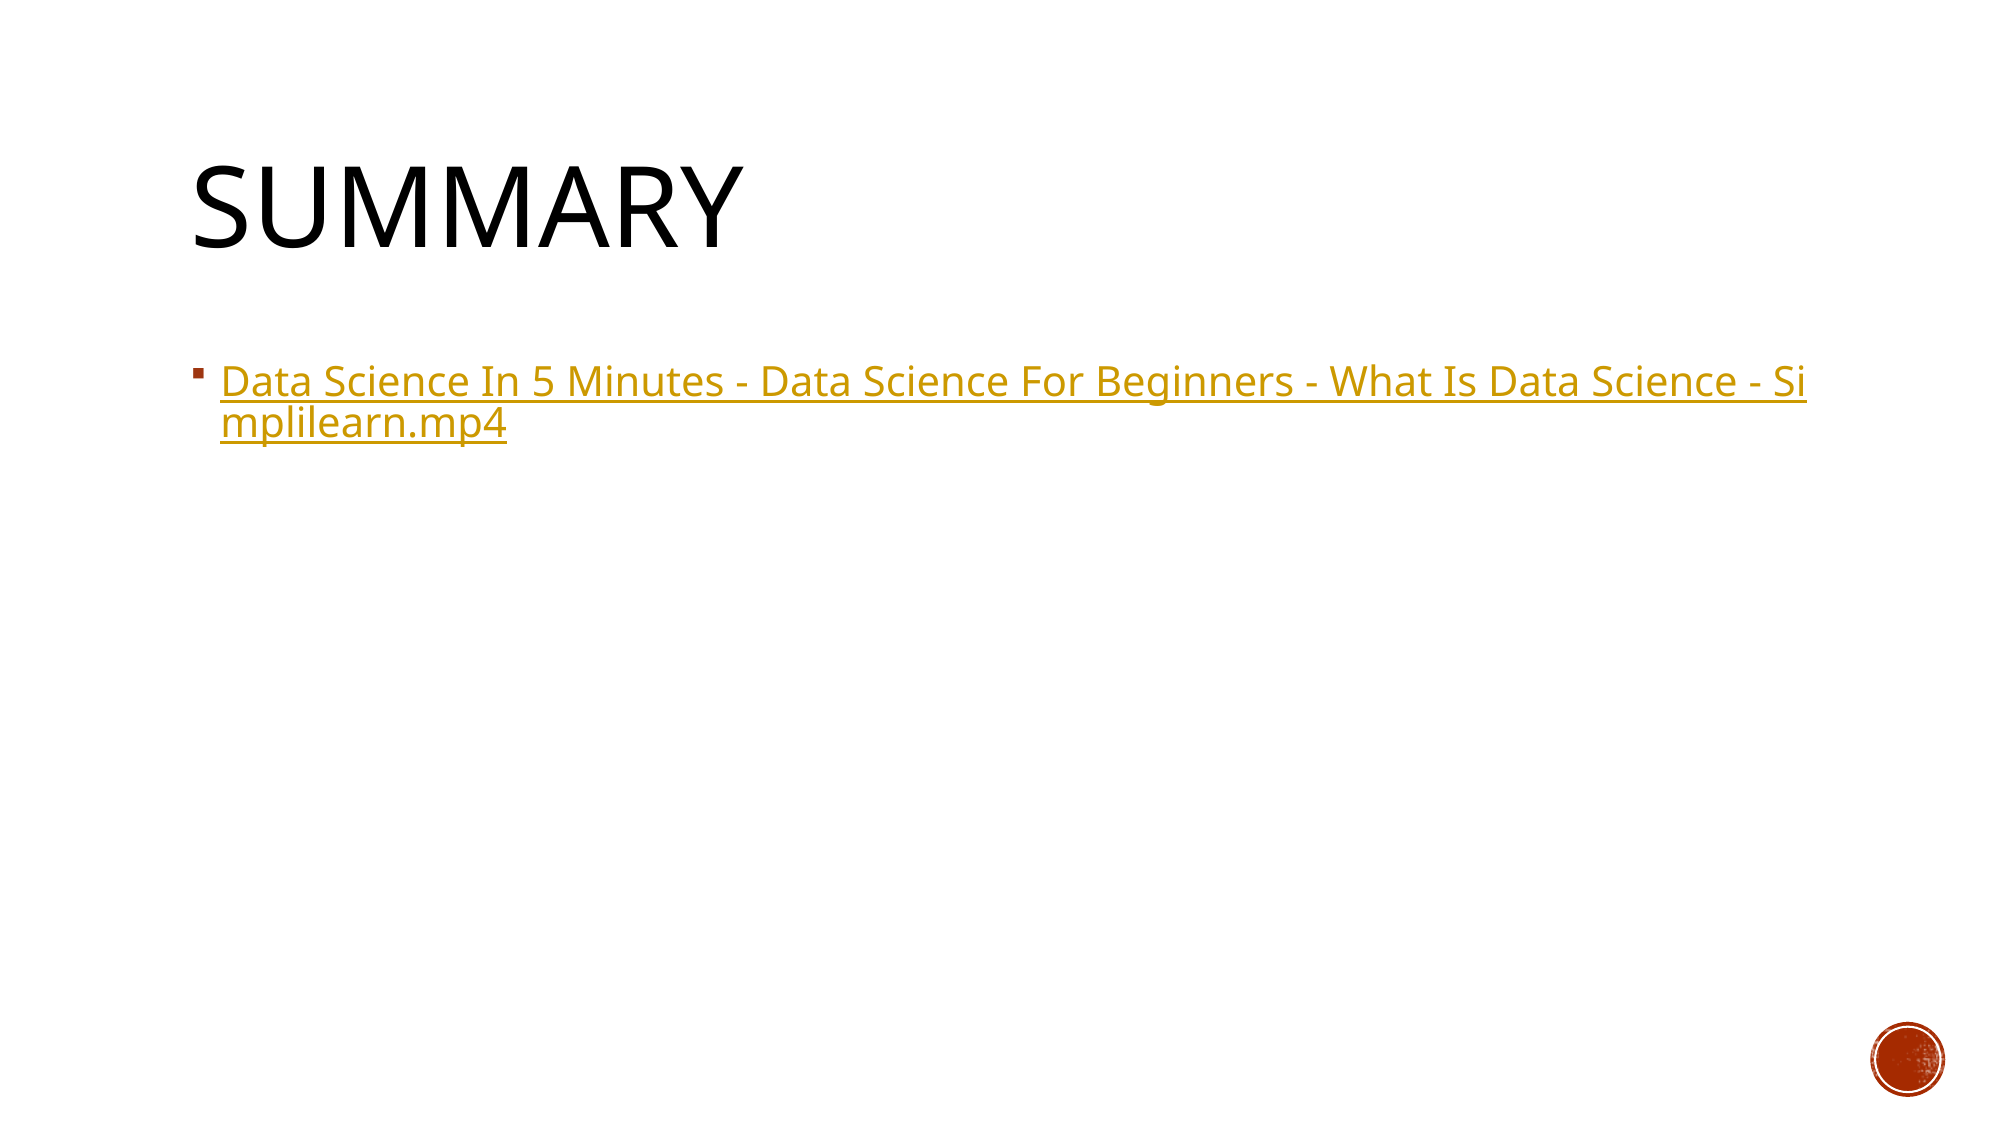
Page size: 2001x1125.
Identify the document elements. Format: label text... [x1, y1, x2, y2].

title Summary [175, 79, 1826, 344]
list Data Science In 5 Minutes - Data Science For Beginners - What Is Data Science - Simplilearn.mp4 [175, 348, 1826, 1013]
